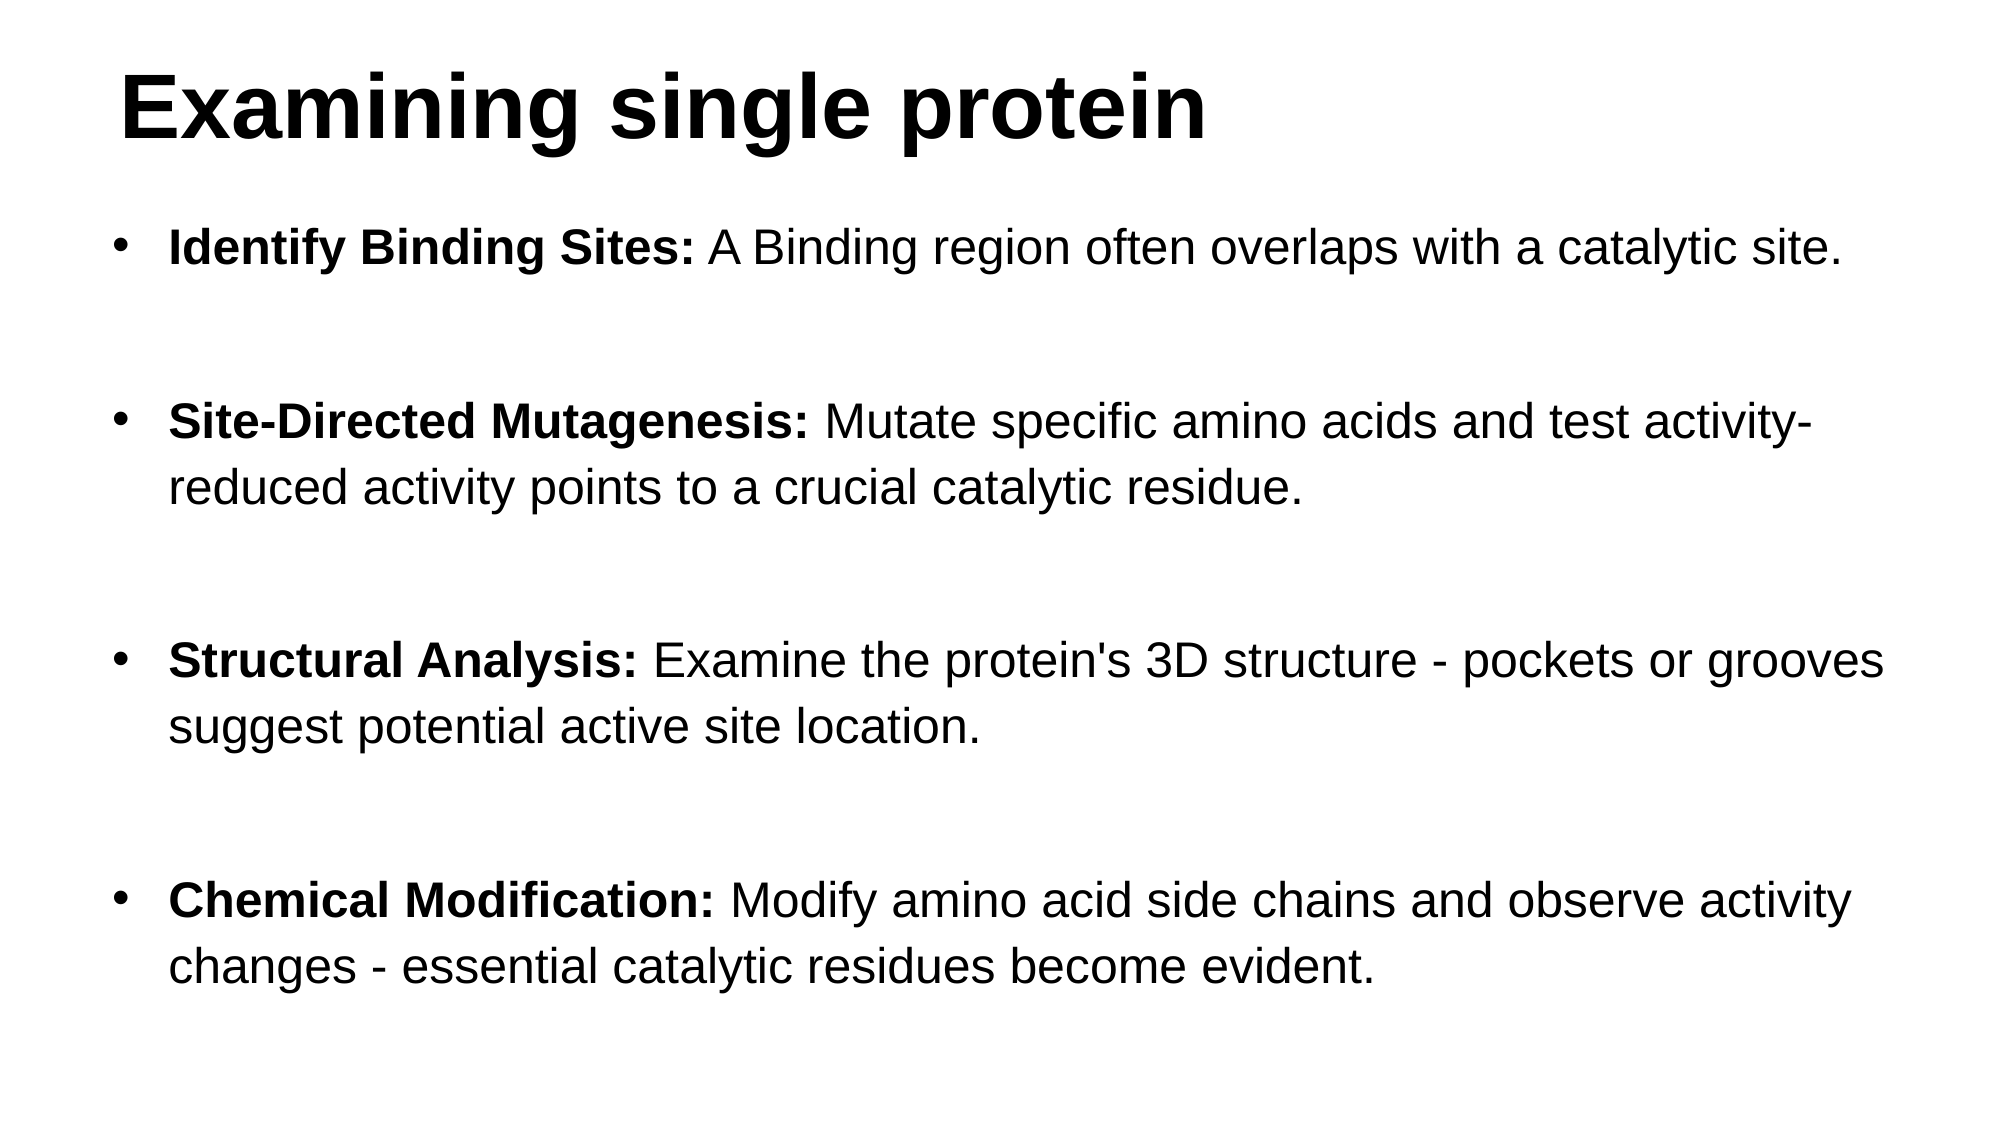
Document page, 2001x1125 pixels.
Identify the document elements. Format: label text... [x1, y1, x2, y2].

list Identify Binding Sites: A Binding region often overlaps with a catalytic site. Site-Directed Mutagenesis: Mutate specific amino acids and test activity-reduced activity points to a crucial catalytic residue. Structural Analysis: Examine the protein's 3D structure - pockets or grooves suggest potential active site location. Chemical Modification: Modify amino acid side chains and observe activity changes - essential catalytic residues become evident. [72, 201, 1960, 1125]
title Examining single protein [104, 0, 1830, 201]
